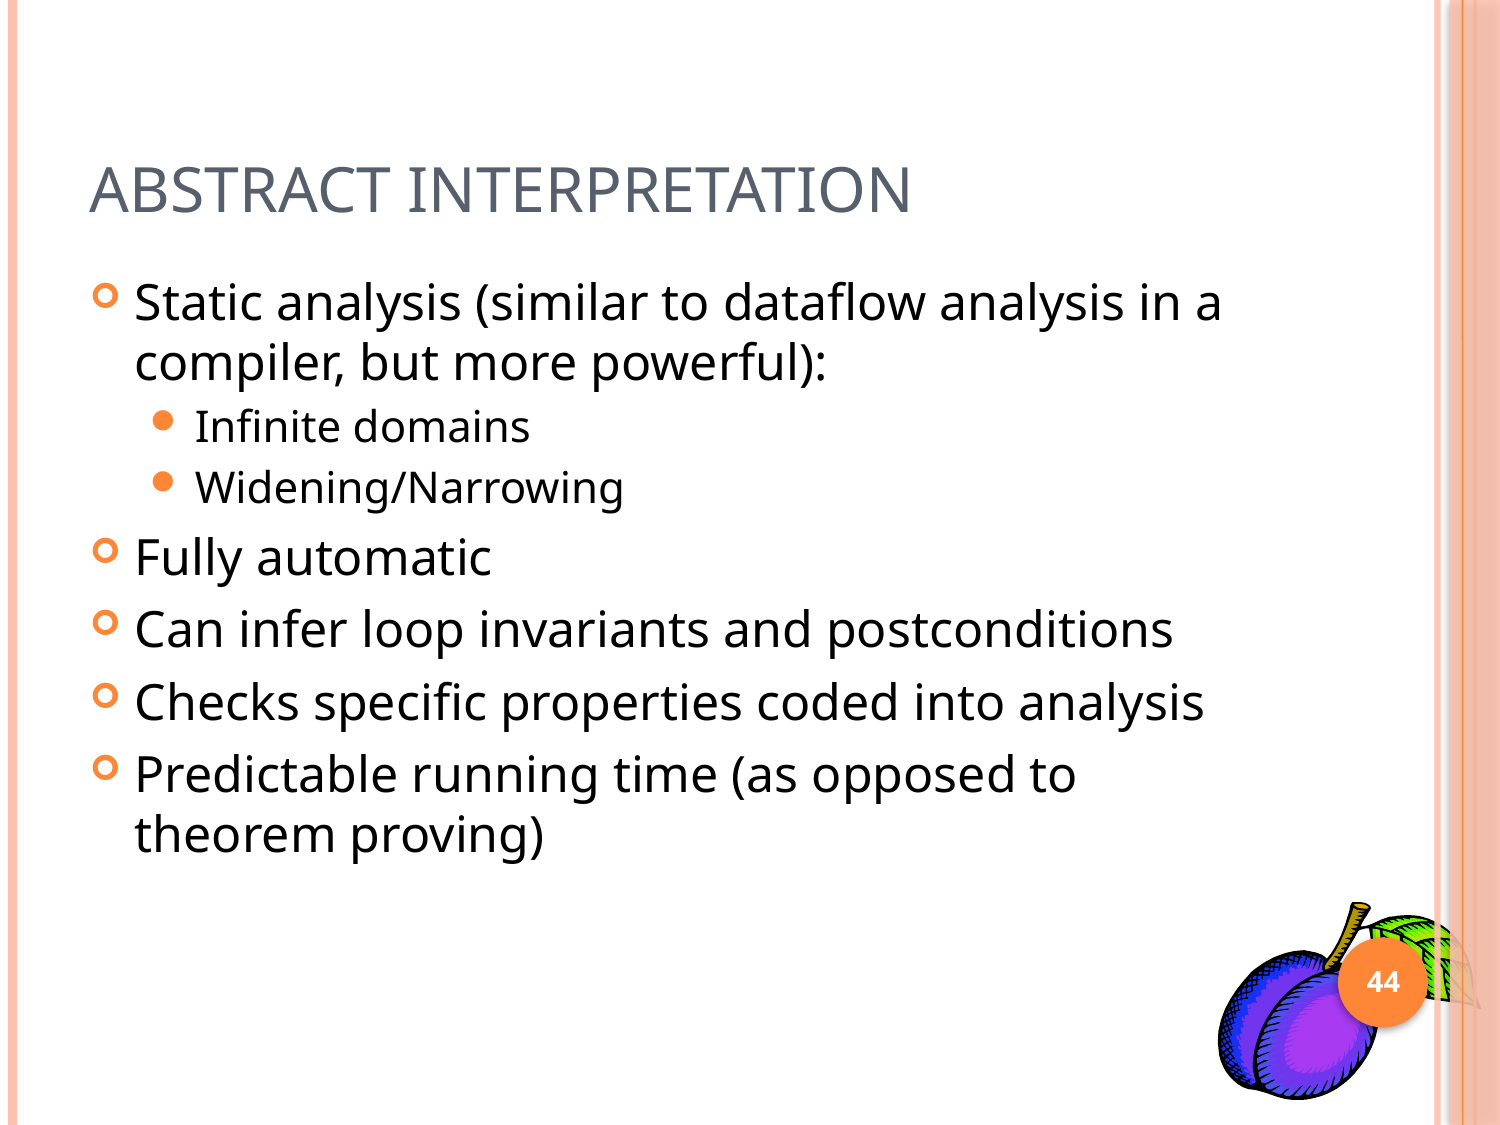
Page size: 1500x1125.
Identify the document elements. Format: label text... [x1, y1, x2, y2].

slide_number 44 [1333, 940, 1434, 1027]
list Static analysis (similar to dataflow analysis in a compiler, but more powerful): Infinite domains Widening/Narrowing Fully automatic Can infer loop invariants and postconditions Checks specific properties coded into analysis Predictable running time (as opposed to theorem proving) [75, 262, 1300, 1062]
title Abstract Interpretation [75, 45, 1300, 233]
